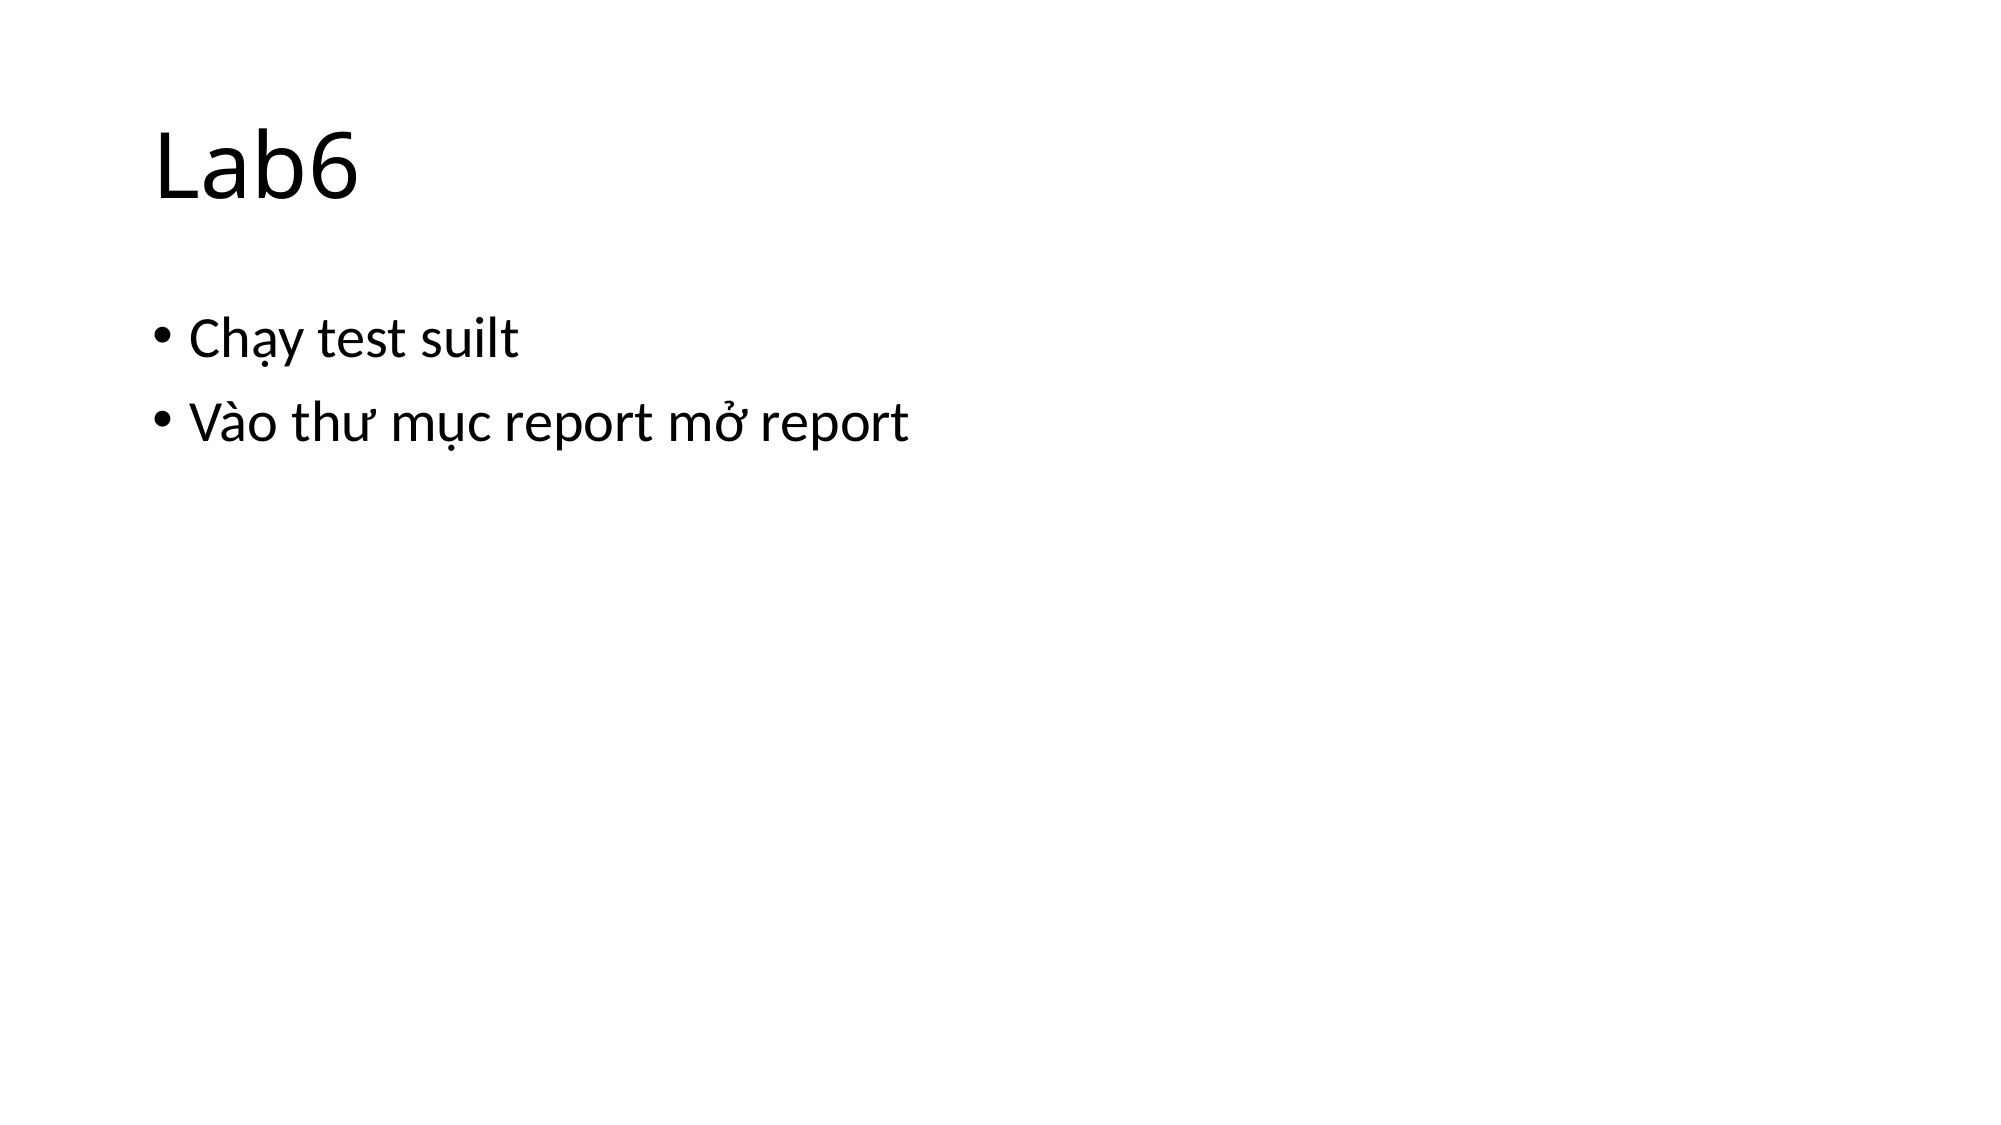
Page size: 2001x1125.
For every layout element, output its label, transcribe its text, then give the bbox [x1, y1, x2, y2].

list Chạy test suilt Vào thư mục report mở report [137, 299, 1863, 1014]
title Lab6 [137, 59, 1863, 278]
